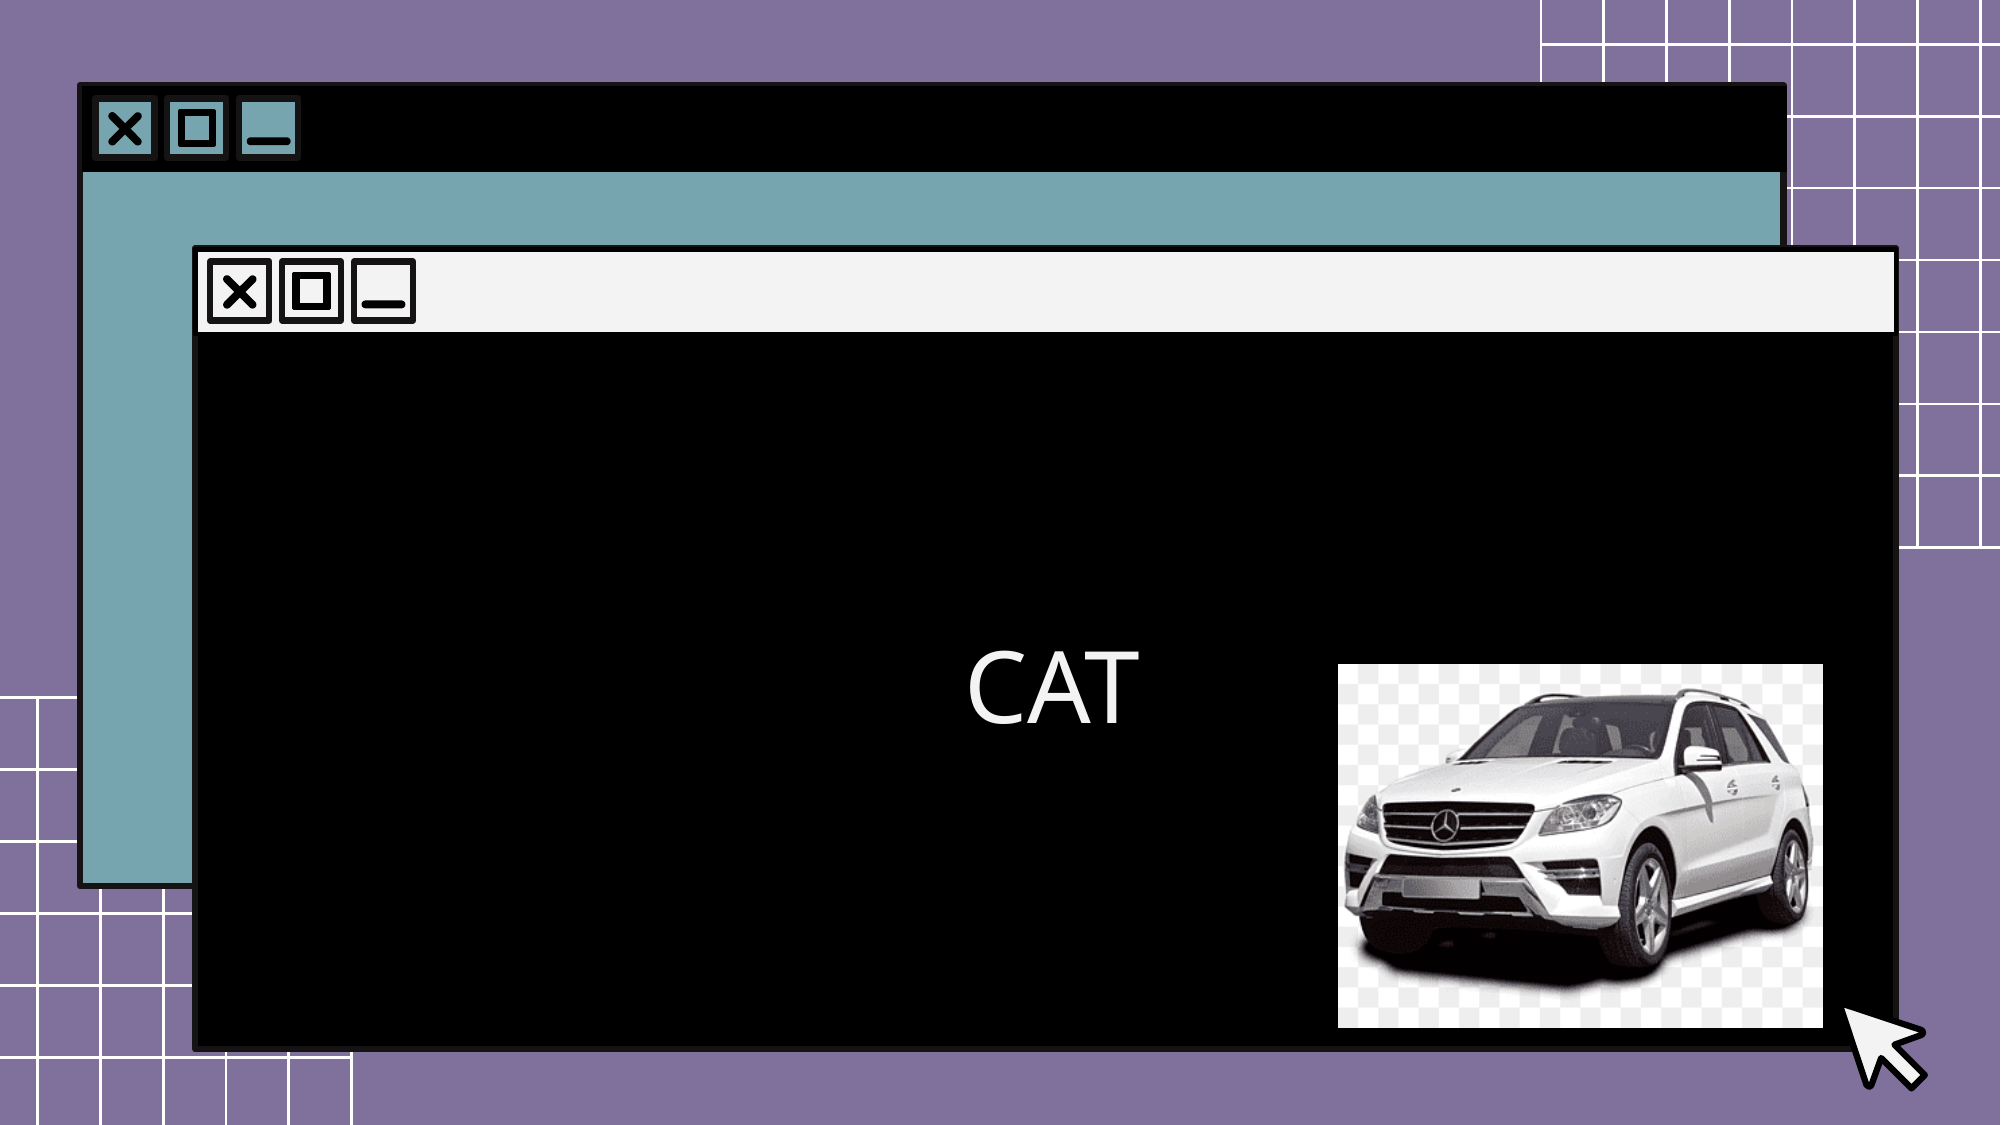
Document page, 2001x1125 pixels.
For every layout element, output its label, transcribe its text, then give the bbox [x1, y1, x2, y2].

picture [1337, 664, 1823, 1028]
title CAT [282, 412, 1823, 955]
